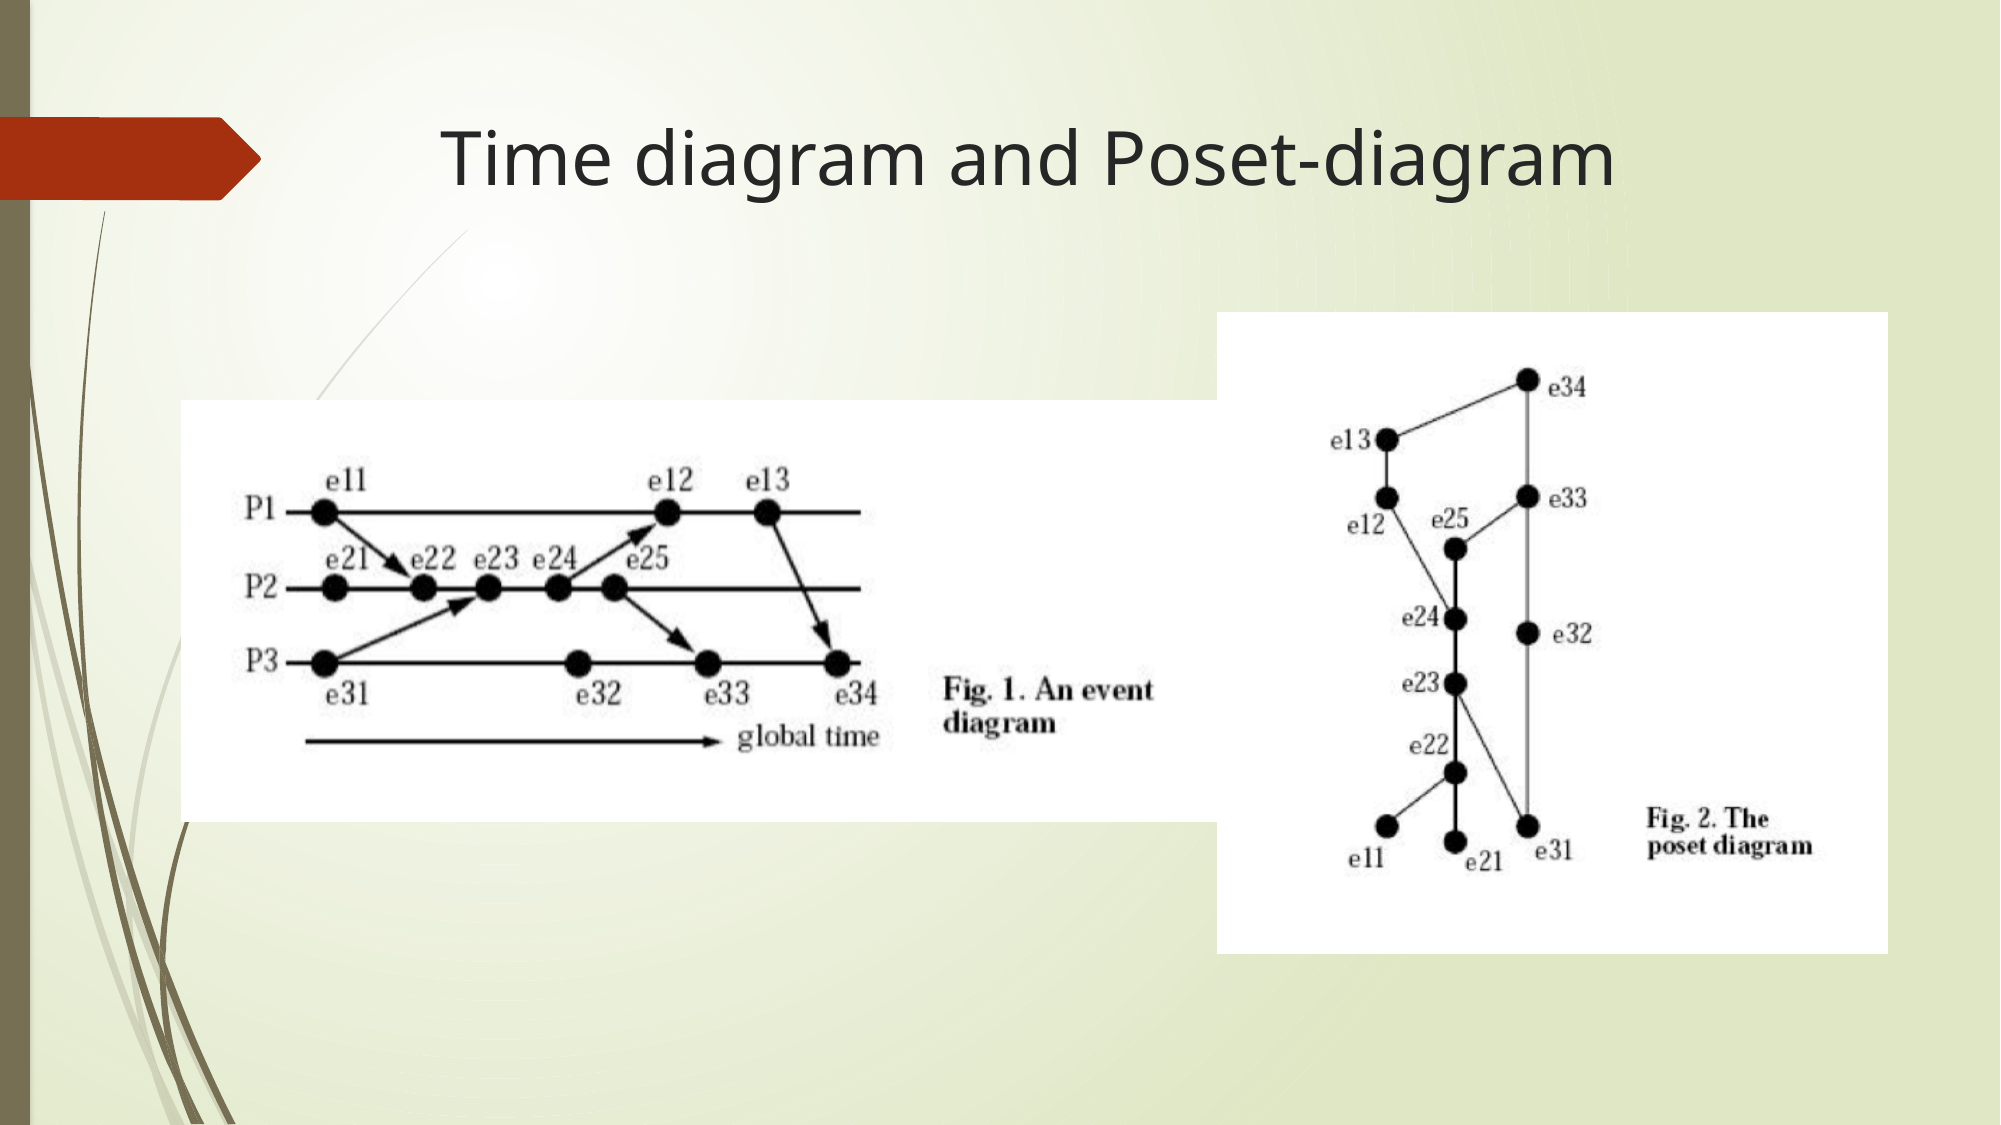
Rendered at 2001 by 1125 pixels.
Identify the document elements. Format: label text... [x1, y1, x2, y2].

picture [1217, 312, 1888, 954]
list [181, 400, 1212, 823]
title Time diagram and Poset-diagram [425, 102, 1888, 313]
